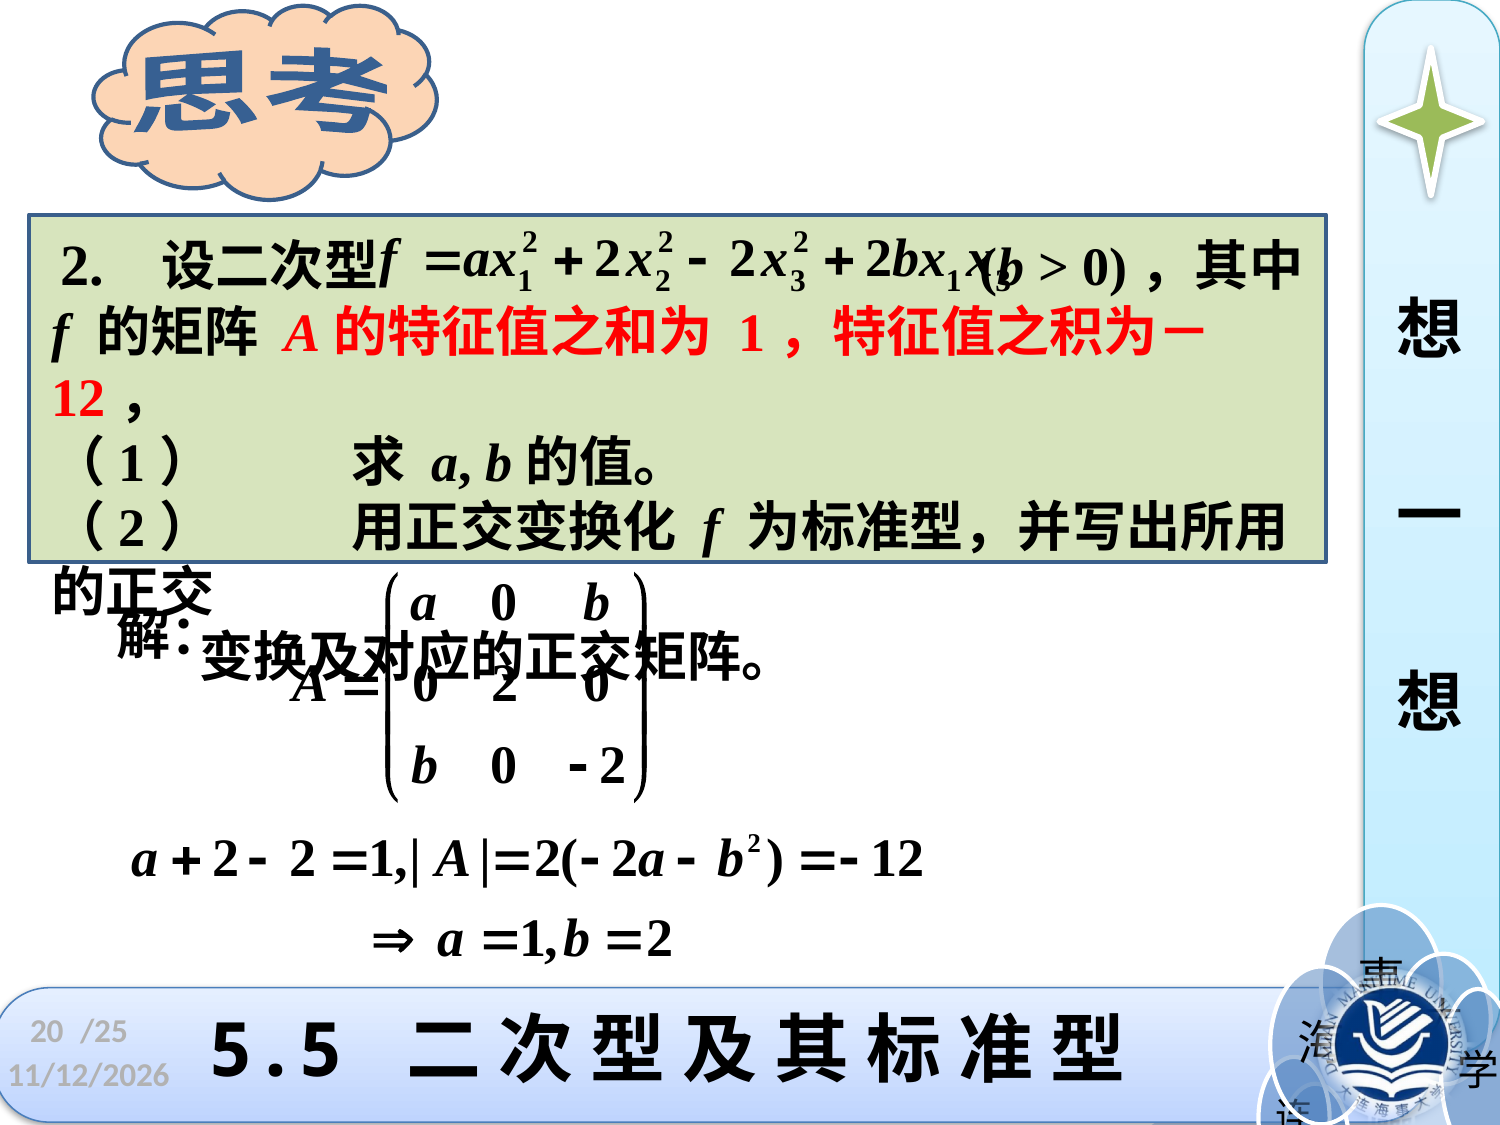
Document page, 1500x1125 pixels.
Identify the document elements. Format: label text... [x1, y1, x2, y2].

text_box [369, 914, 677, 972]
footer /25 [79, 999, 161, 1060]
subtitle 想 一 想 [1371, 278, 1489, 826]
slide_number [0, 1042, 343, 1103]
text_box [36, 219, 1330, 569]
slide_number 20 [0, 999, 79, 1060]
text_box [93, 4, 437, 200]
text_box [129, 826, 928, 894]
text_box [1376, 44, 1486, 199]
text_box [284, 568, 657, 807]
title 5.5 二 次 型 及 其 标 准 型 [161, 999, 1305, 1094]
text_box [27, 213, 1328, 564]
text_box 解： [101, 592, 240, 673]
picture [1310, 960, 1481, 1114]
